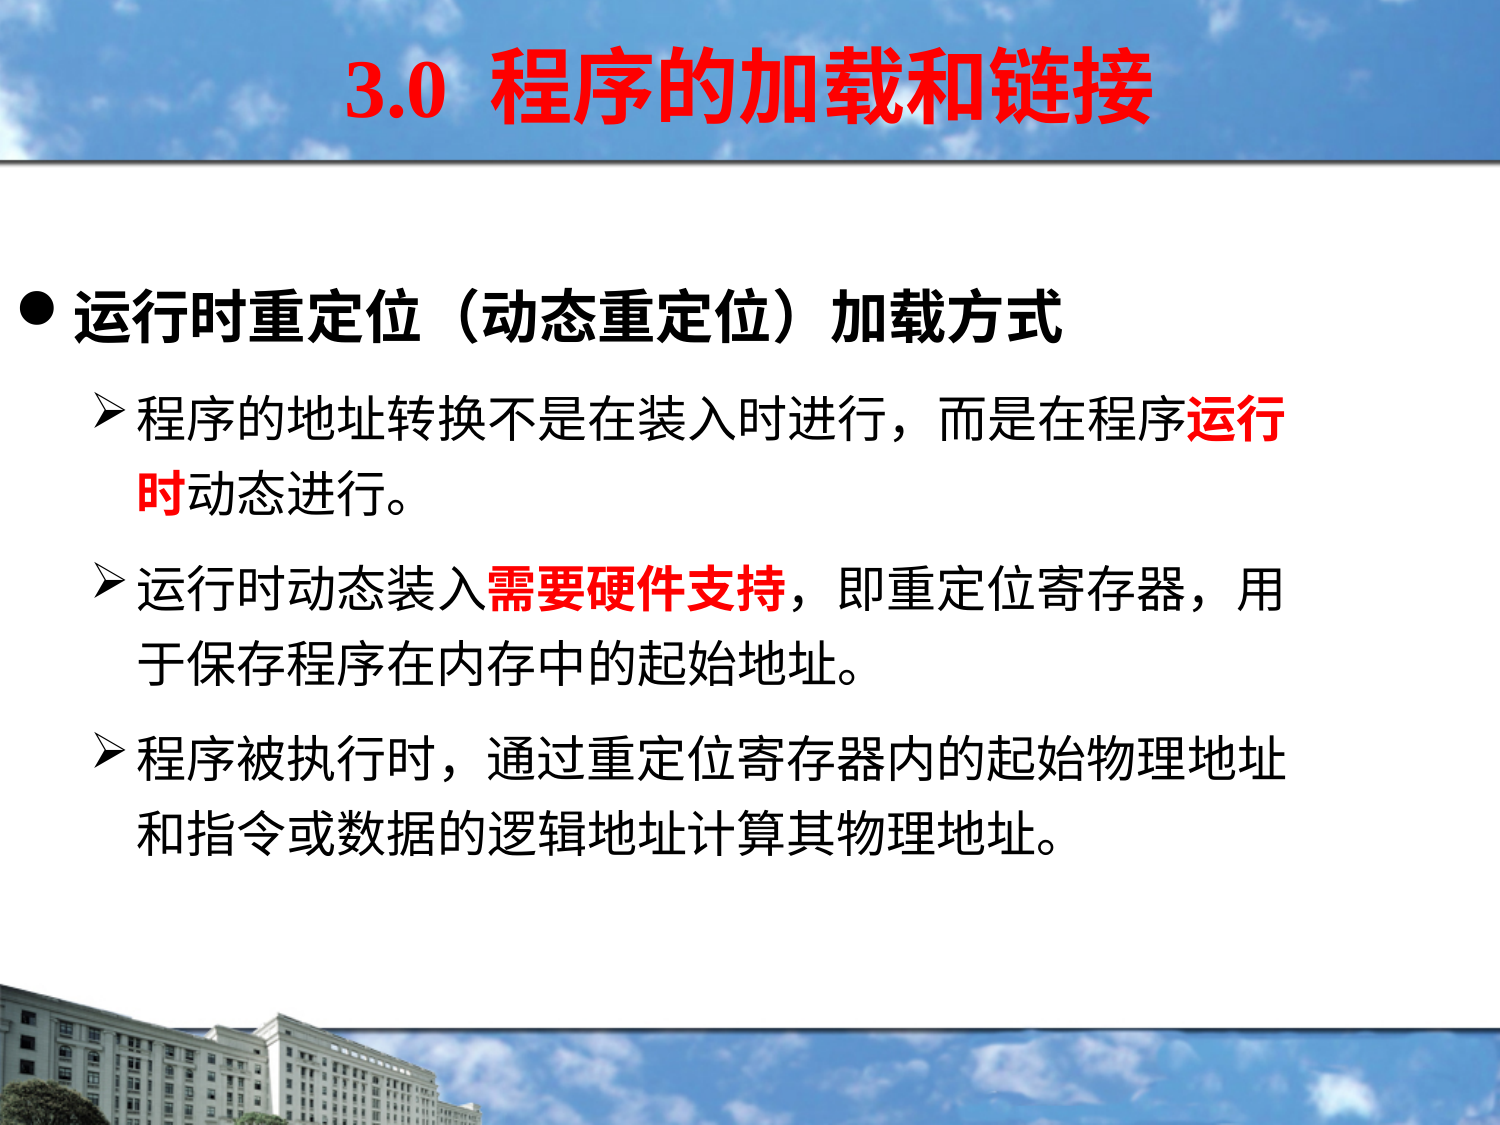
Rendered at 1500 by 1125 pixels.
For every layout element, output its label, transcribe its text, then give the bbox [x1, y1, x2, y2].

text_box 3.0 程序的加载和链接 [74, 7, 1425, 161]
picture [0, 0, 1500, 1125]
list 运行时重定位（动态重定位）加载方式 程序的地址转换不是在装入时进行，而是在程序运行时动态进行。 运行时动态装入需要硬件支持，即重定位寄存器，用于保存程序在内存中的起始地址。 程序被执行时，通过重定位寄存器内的起始物理地址和指令或数据的逻辑地址计算其物理地址。 [0, 255, 1350, 898]
